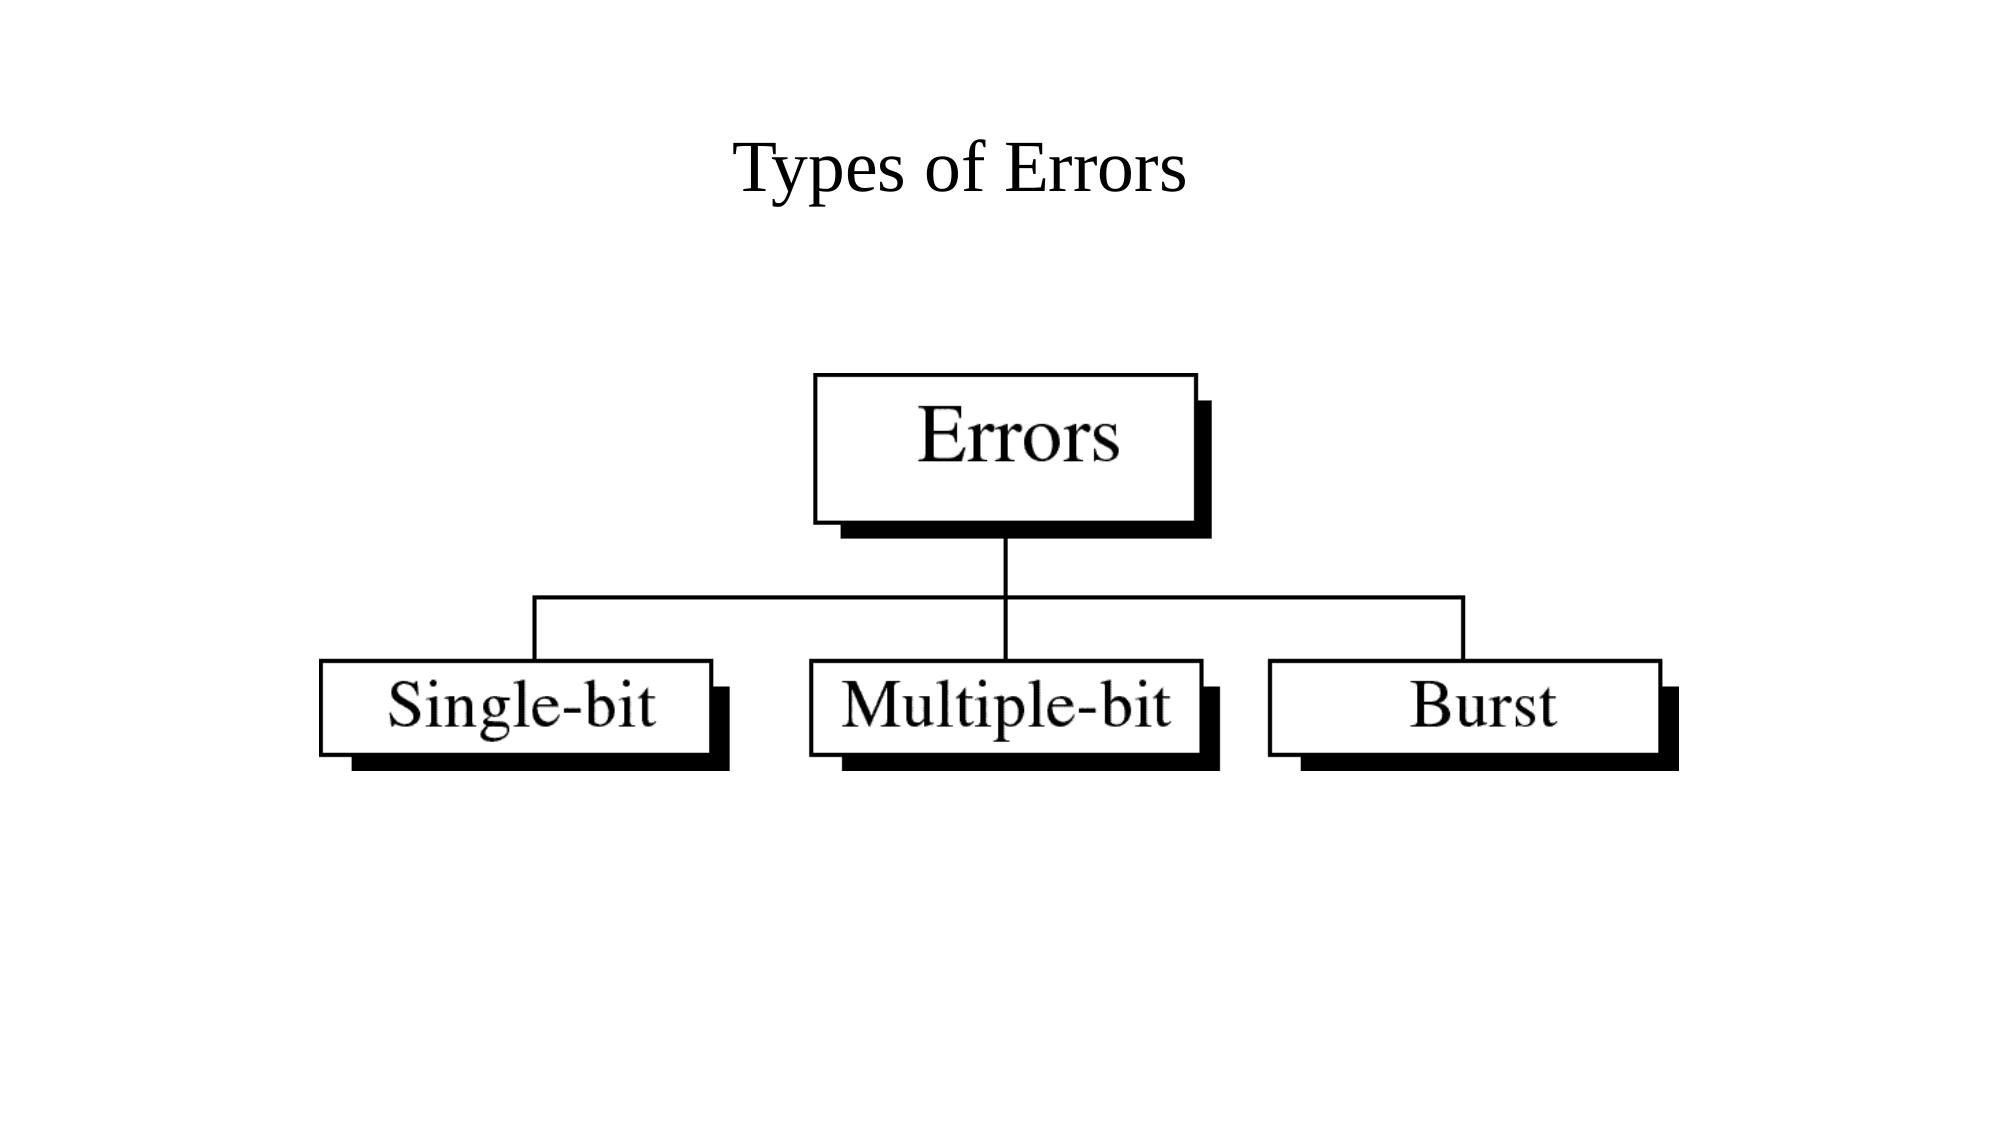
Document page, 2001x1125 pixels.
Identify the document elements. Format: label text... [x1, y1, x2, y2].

picture [319, 373, 1679, 771]
text_box Types of Errors [465, 110, 1455, 214]
